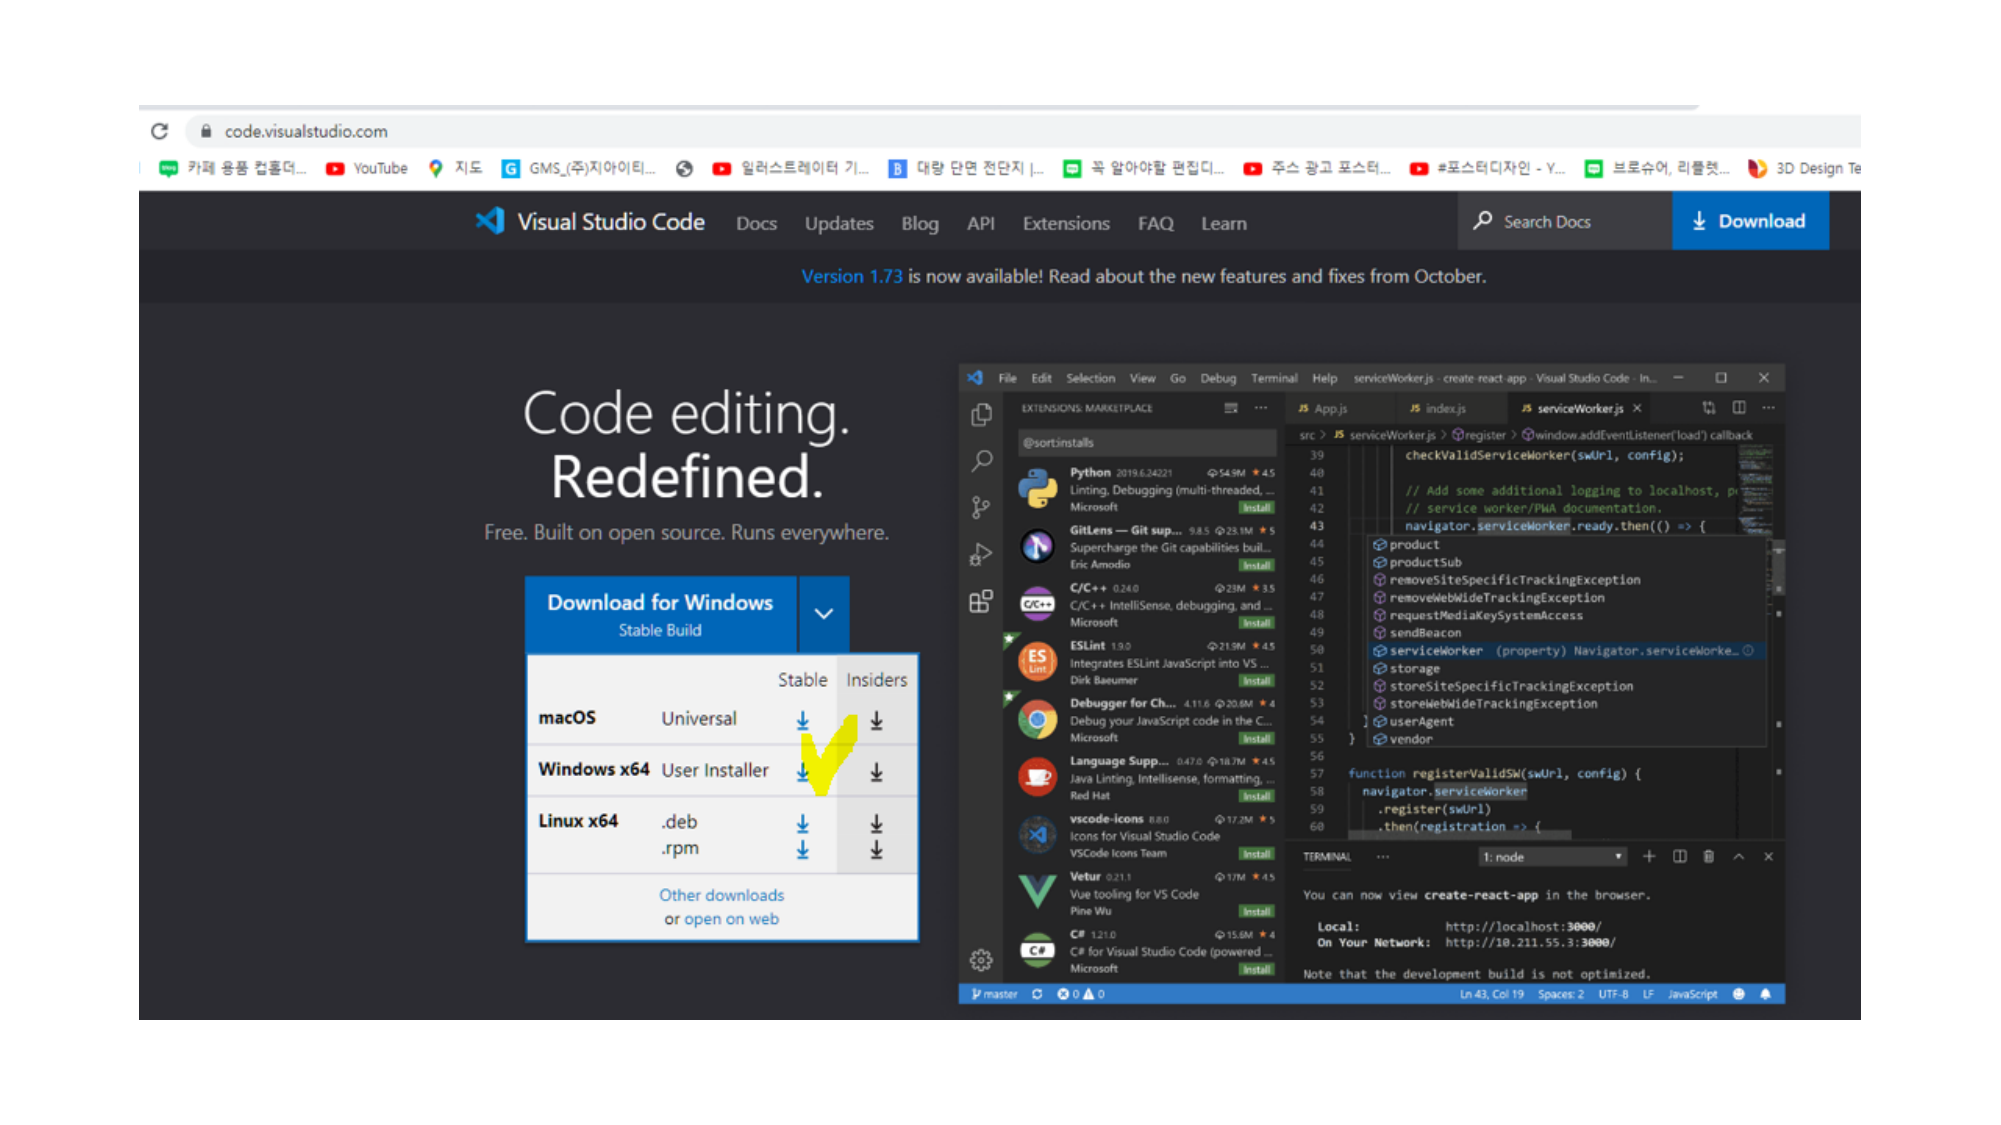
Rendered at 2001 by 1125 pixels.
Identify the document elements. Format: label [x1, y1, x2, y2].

picture [139, 105, 1861, 1020]
